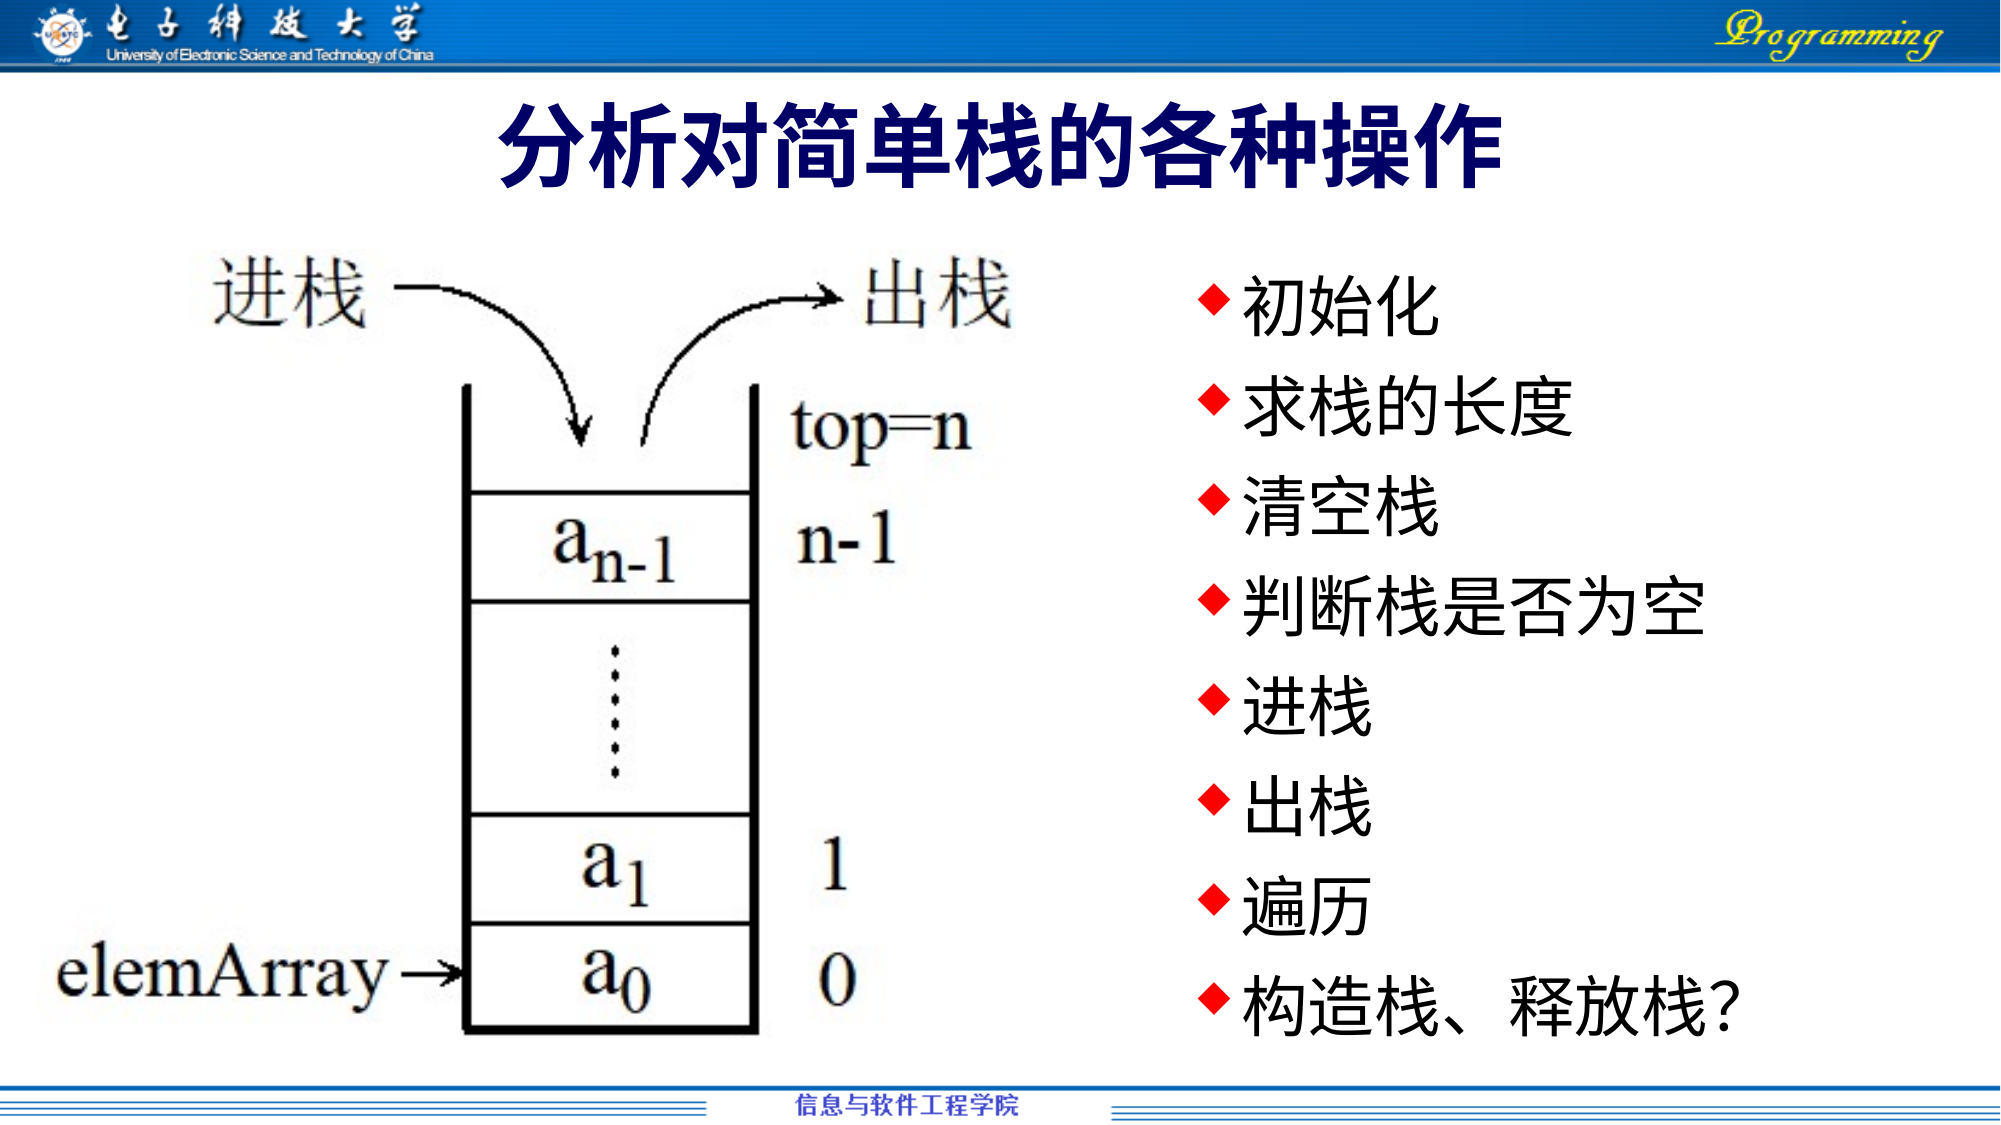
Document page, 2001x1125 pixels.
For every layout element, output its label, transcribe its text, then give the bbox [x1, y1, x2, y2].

title 分析对简单栈的各种操作 [150, 87, 1850, 200]
list 初始化 求栈的长度 清空栈 判断栈是否为空 进栈 出栈 遍历 构造栈、释放栈？ [1104, 237, 2000, 1025]
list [37, 249, 1016, 1038]
picture [0, 0, 2001, 1125]
